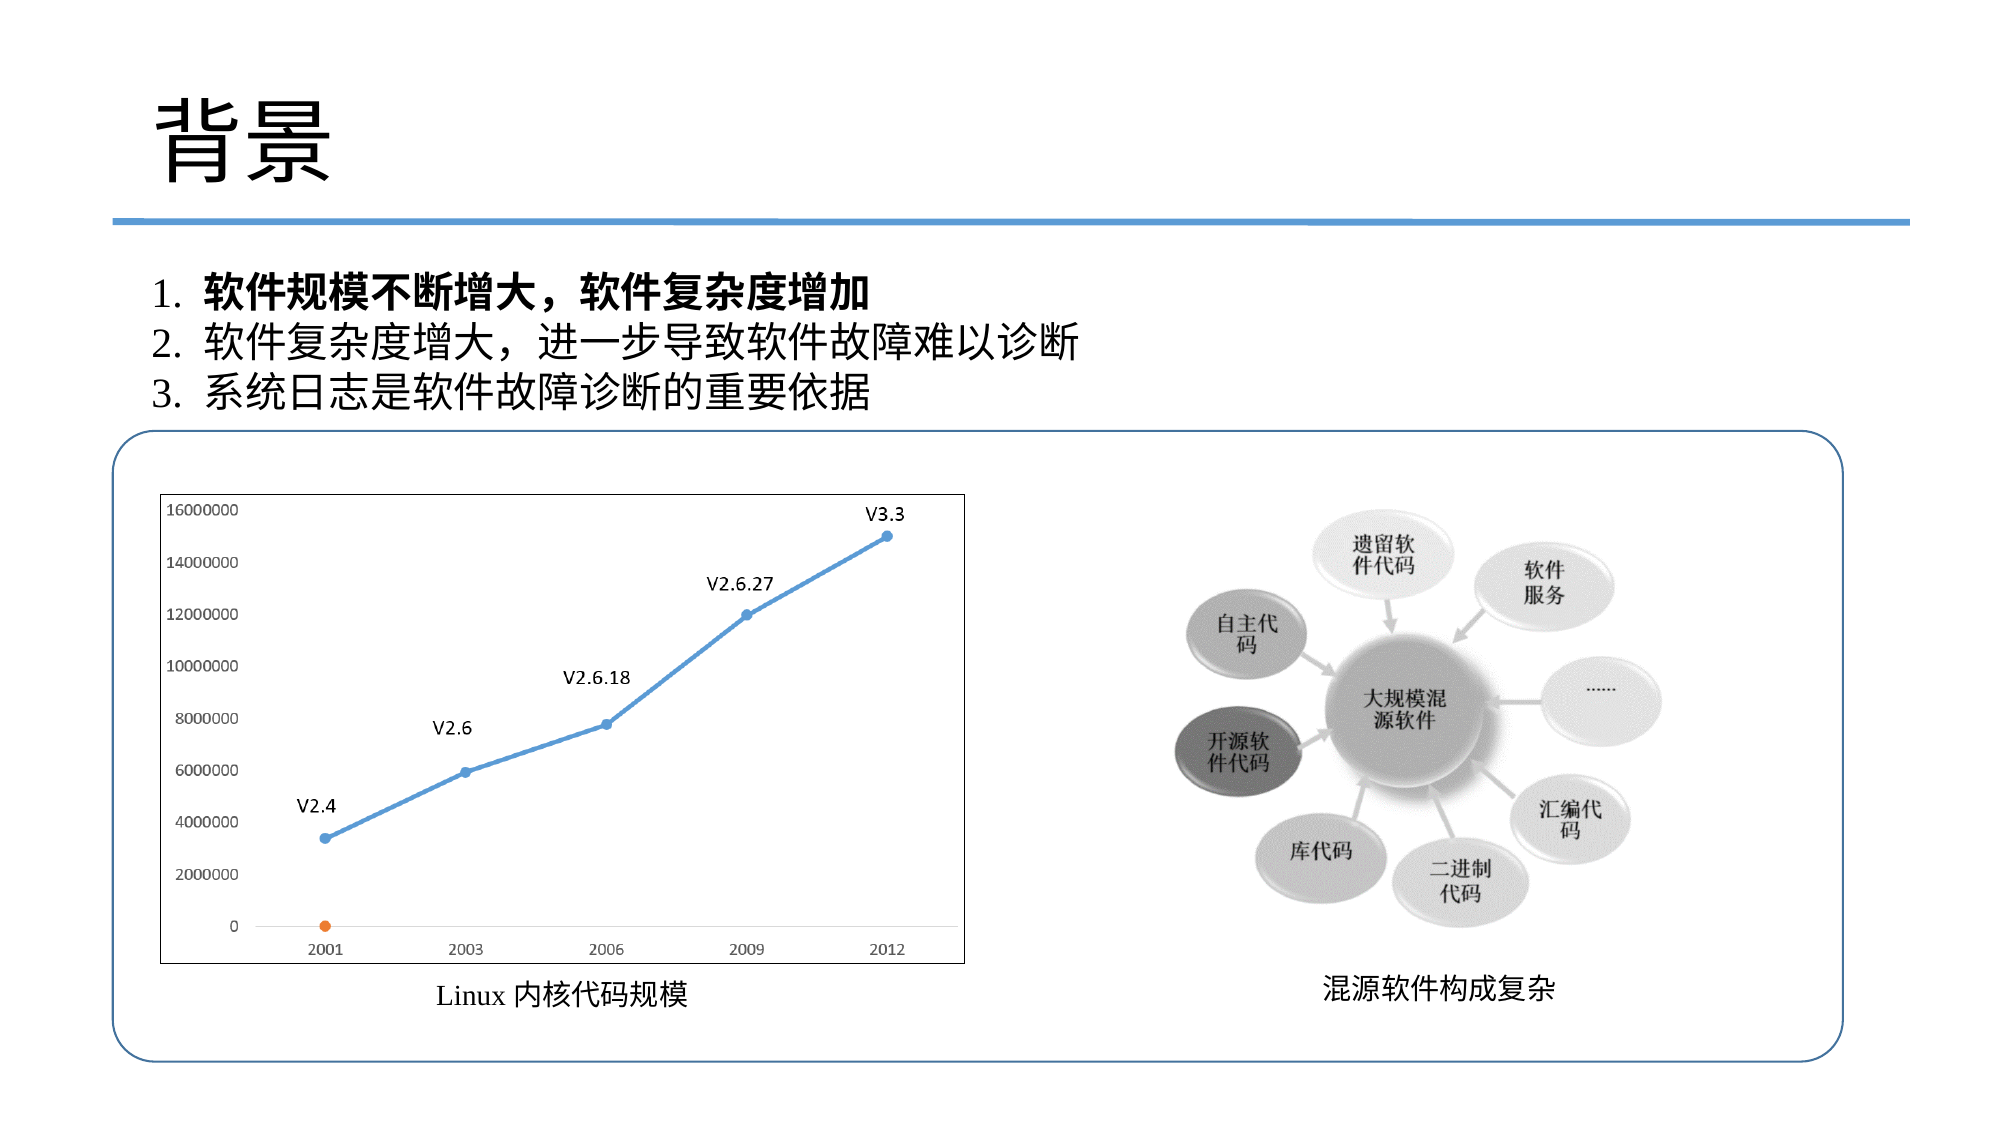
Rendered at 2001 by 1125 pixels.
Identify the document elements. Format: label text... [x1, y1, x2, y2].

text_box 混源软件构成复杂 [1307, 962, 1572, 1013]
text_box [111, 429, 1844, 1063]
picture [1145, 495, 1698, 940]
picture [161, 495, 964, 963]
title 背景 [136, 70, 460, 221]
text_box 1. 软件规模不断增大，软件复杂度增加 2. 软件复杂度增大，进一步导致软件故障难以诊断 3. 系统日志是软件故障诊断的重要依据 [136, 258, 1258, 423]
